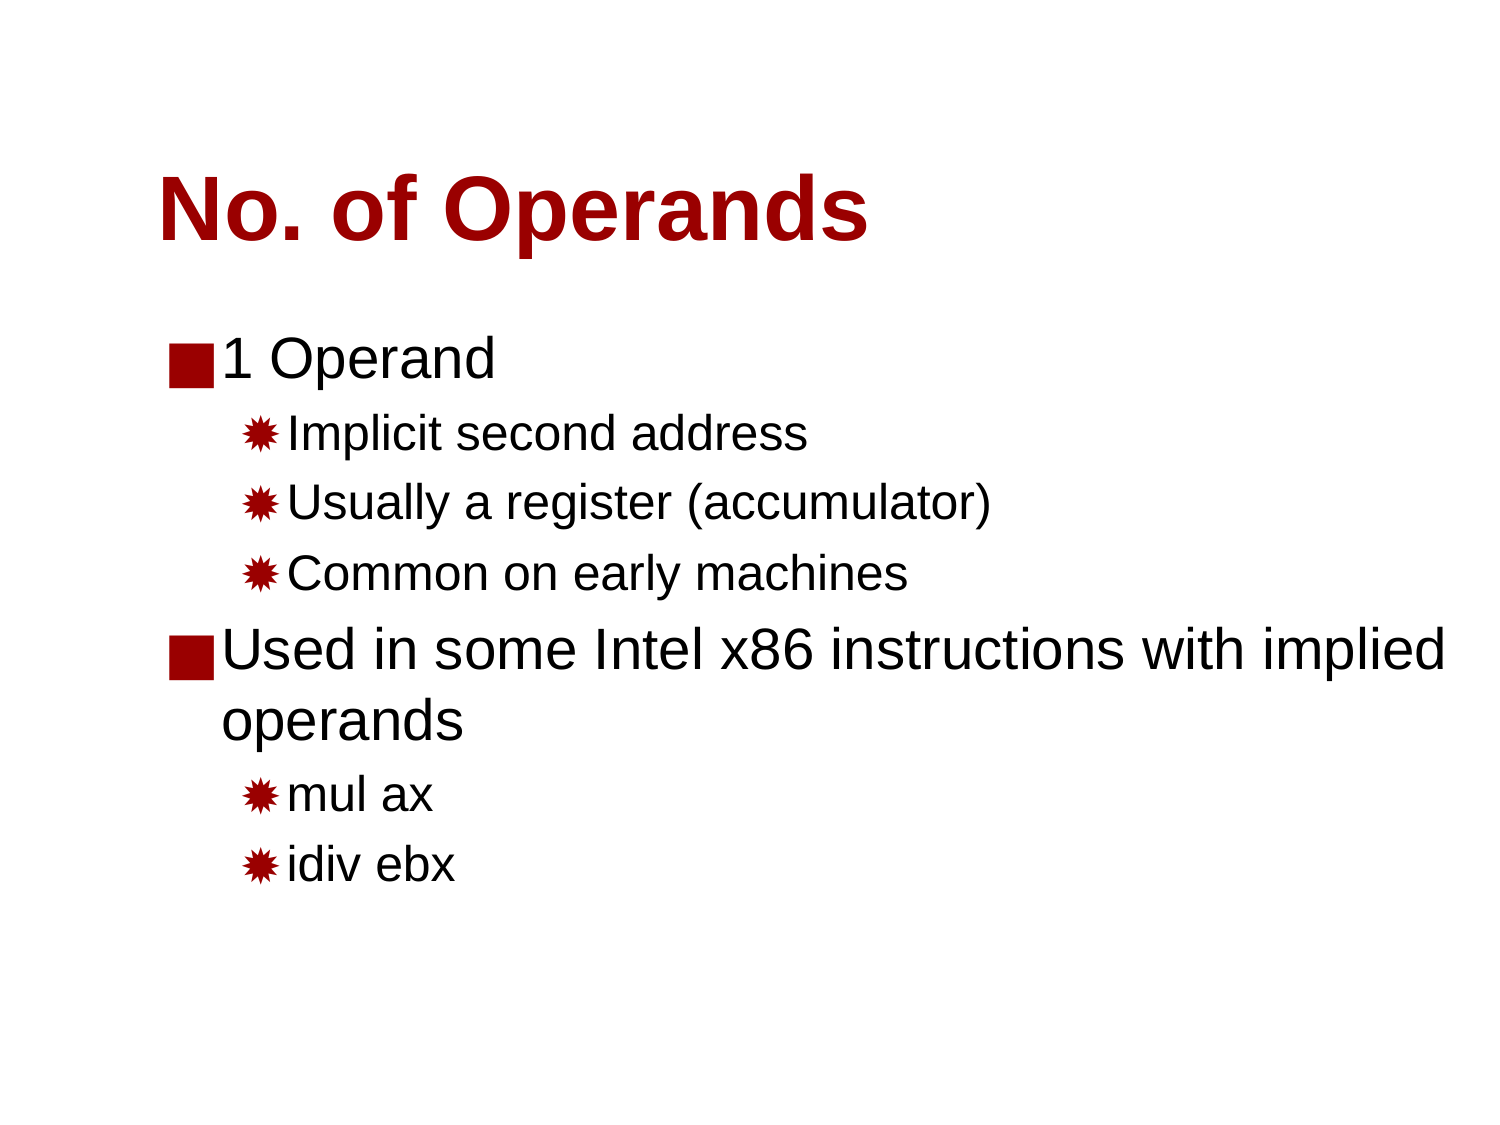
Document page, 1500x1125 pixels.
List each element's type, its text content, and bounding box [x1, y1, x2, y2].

title No. of Operands [142, 141, 1482, 267]
list 1 Operand Implicit second address Usually a register (accumulator) Common on early machines Used in some Intel x86 instructions with implied operands mul ax idiv ebx [149, 312, 1481, 1000]
